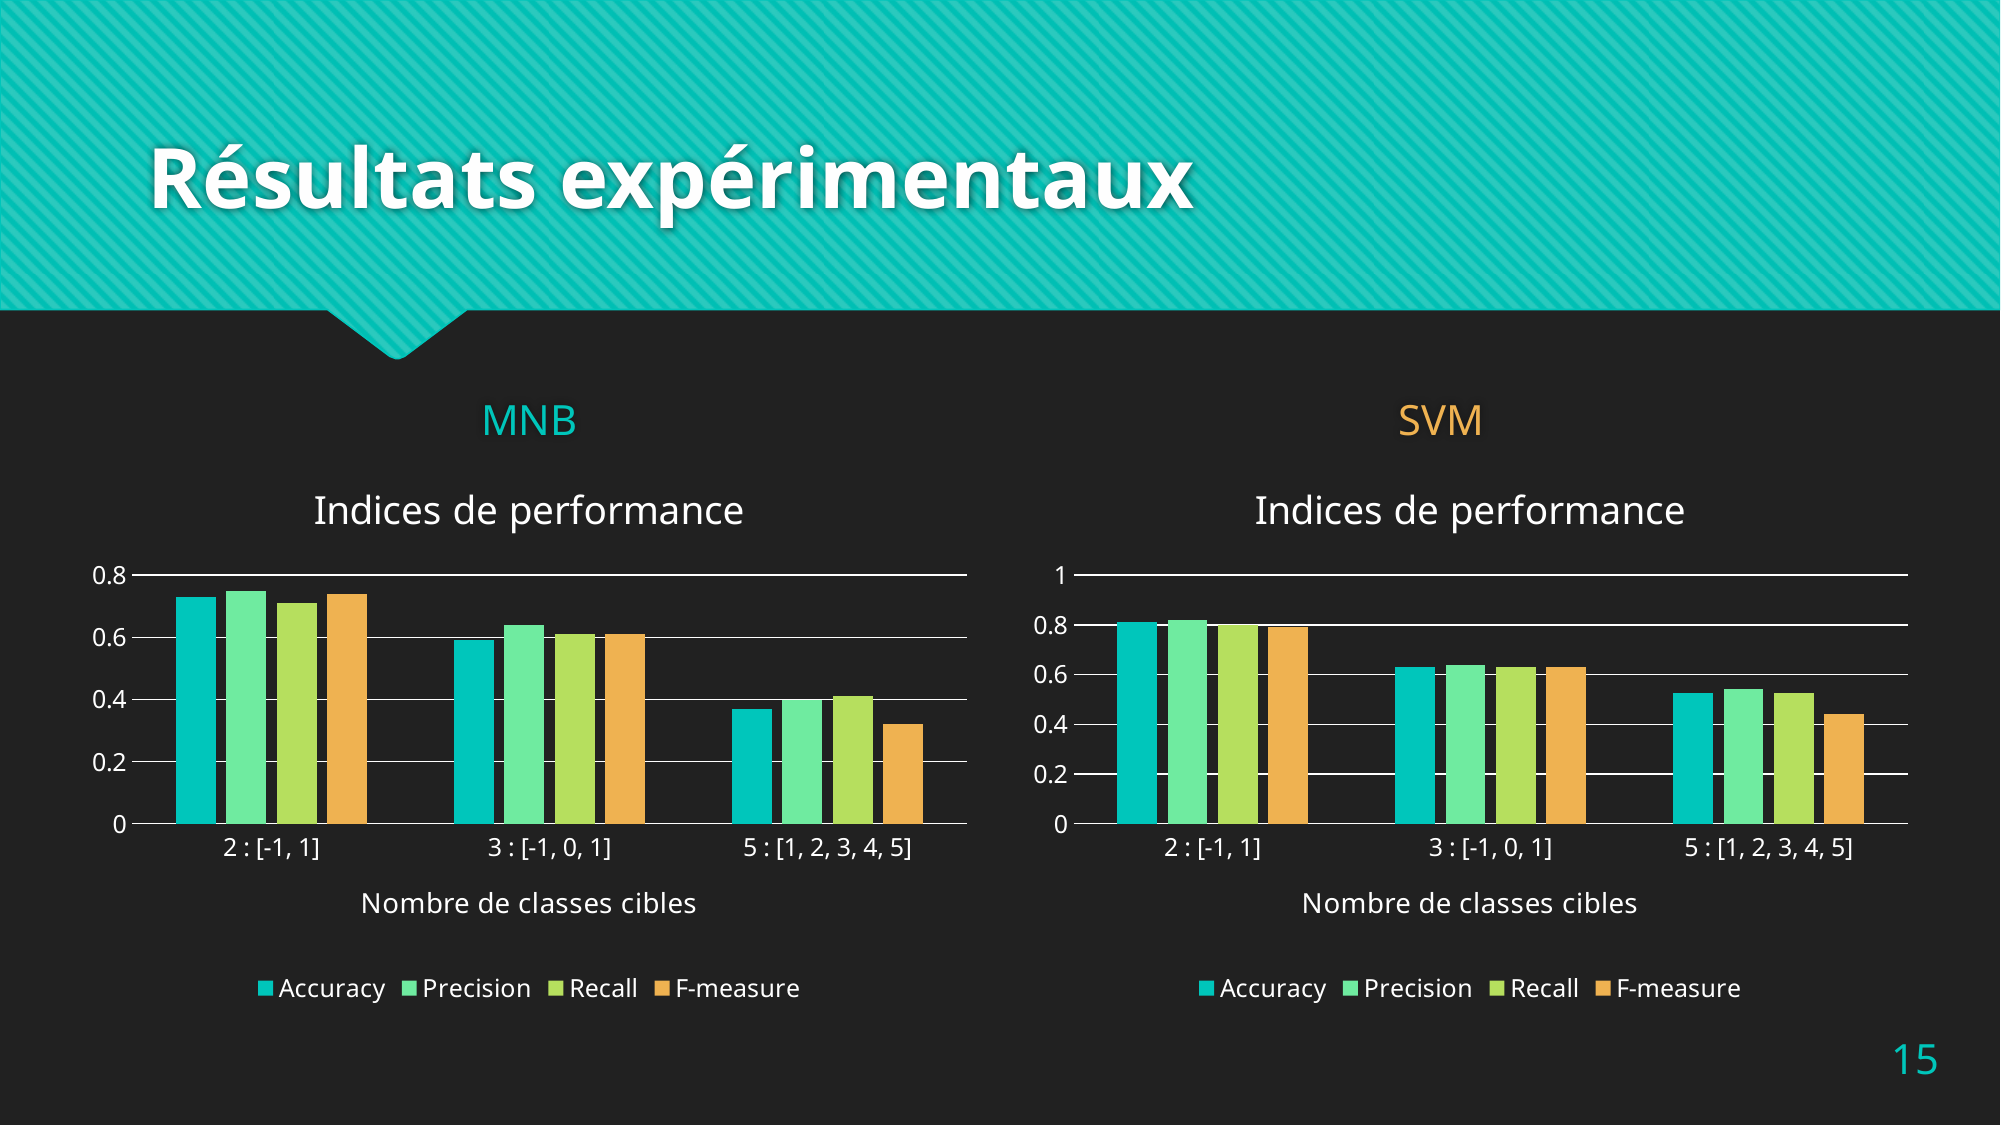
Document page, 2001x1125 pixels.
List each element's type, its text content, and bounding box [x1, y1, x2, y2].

title Résultats expérimentaux [132, 73, 1868, 233]
chart [1014, 450, 1927, 1012]
list SVM [1014, 356, 1868, 450]
chart [73, 451, 986, 1012]
slide_number 15 [1779, 1011, 1955, 1092]
list MNB [103, 356, 956, 451]
